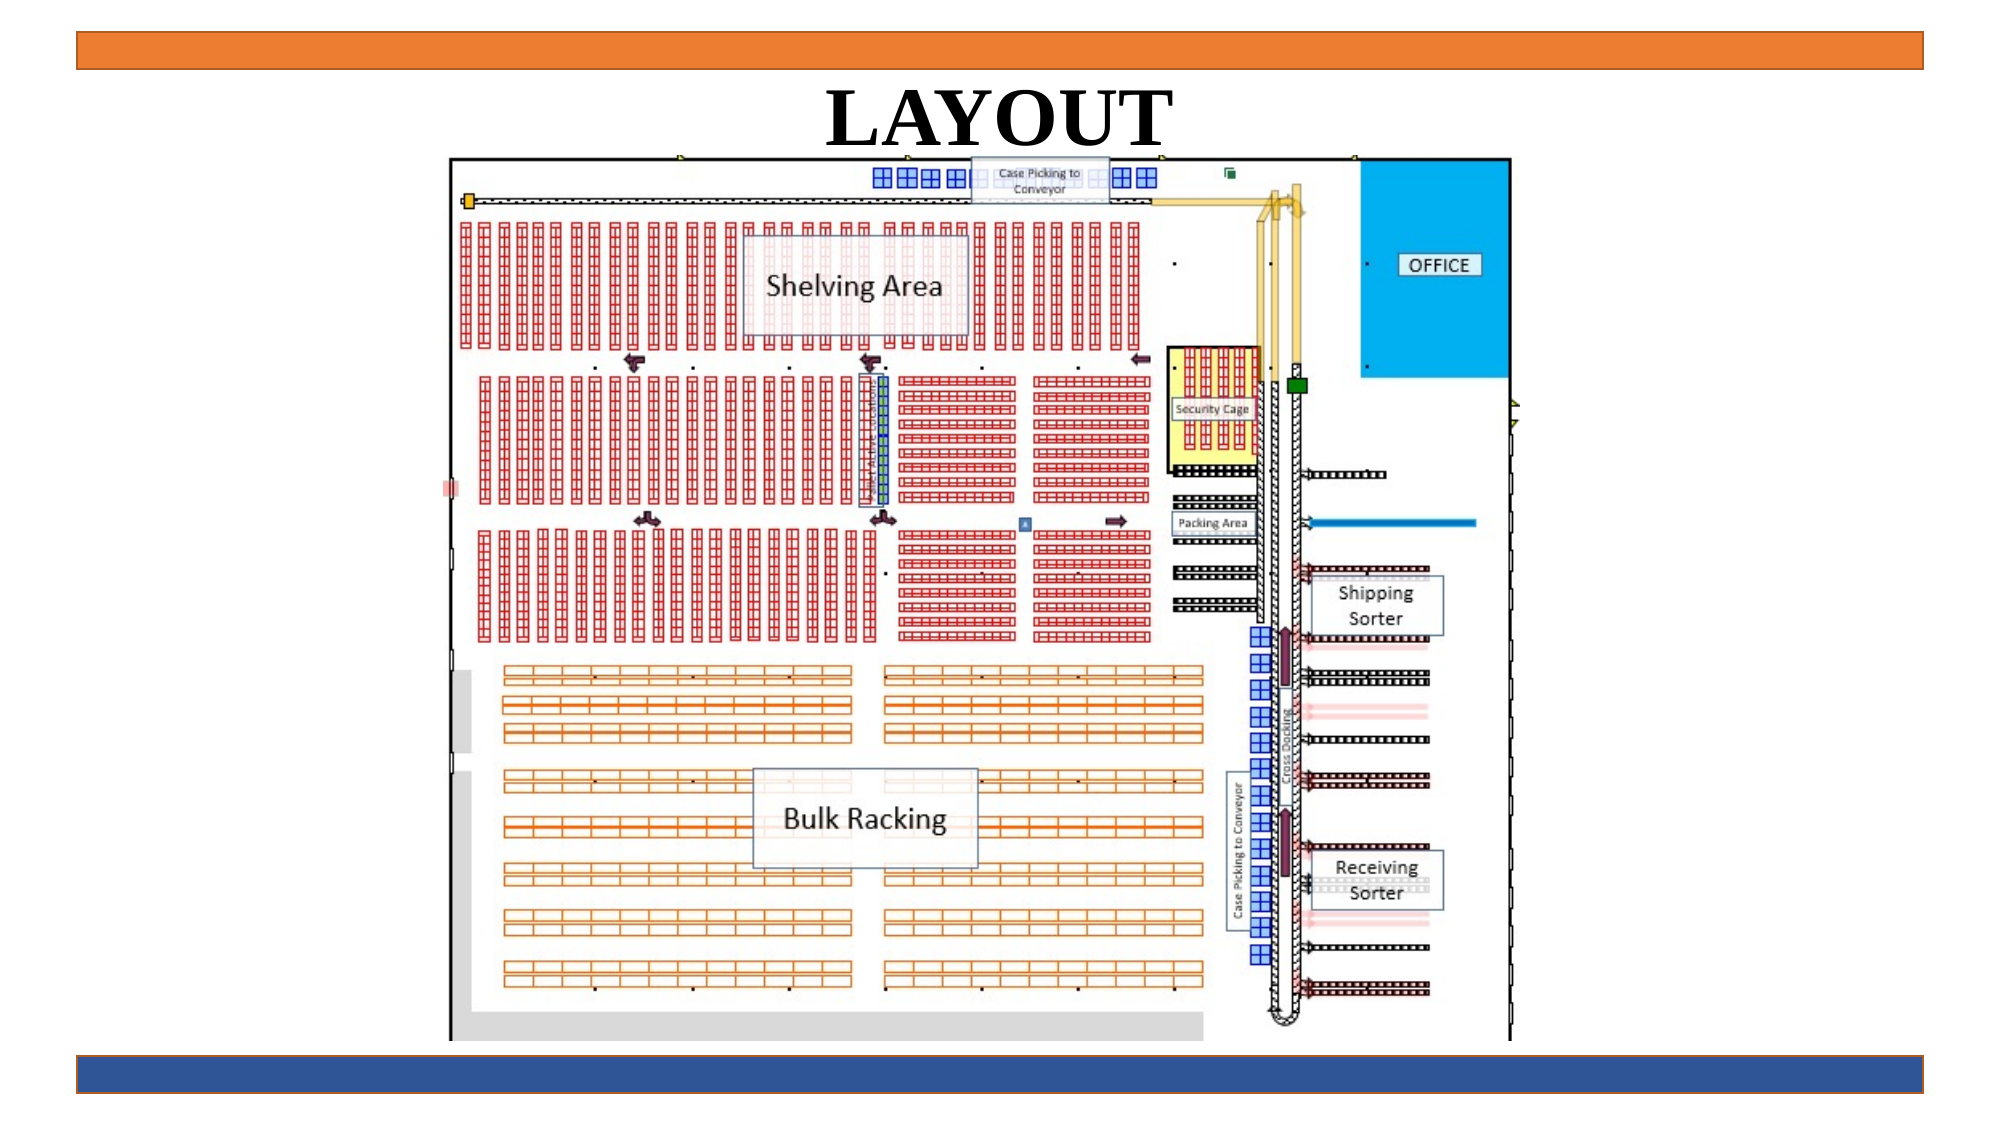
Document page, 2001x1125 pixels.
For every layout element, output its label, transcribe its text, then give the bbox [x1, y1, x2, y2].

text_box [76, 1055, 1924, 1094]
text_box [76, 31, 1924, 70]
title LAYOUT [137, 70, 1863, 178]
picture [443, 155, 1520, 1041]
